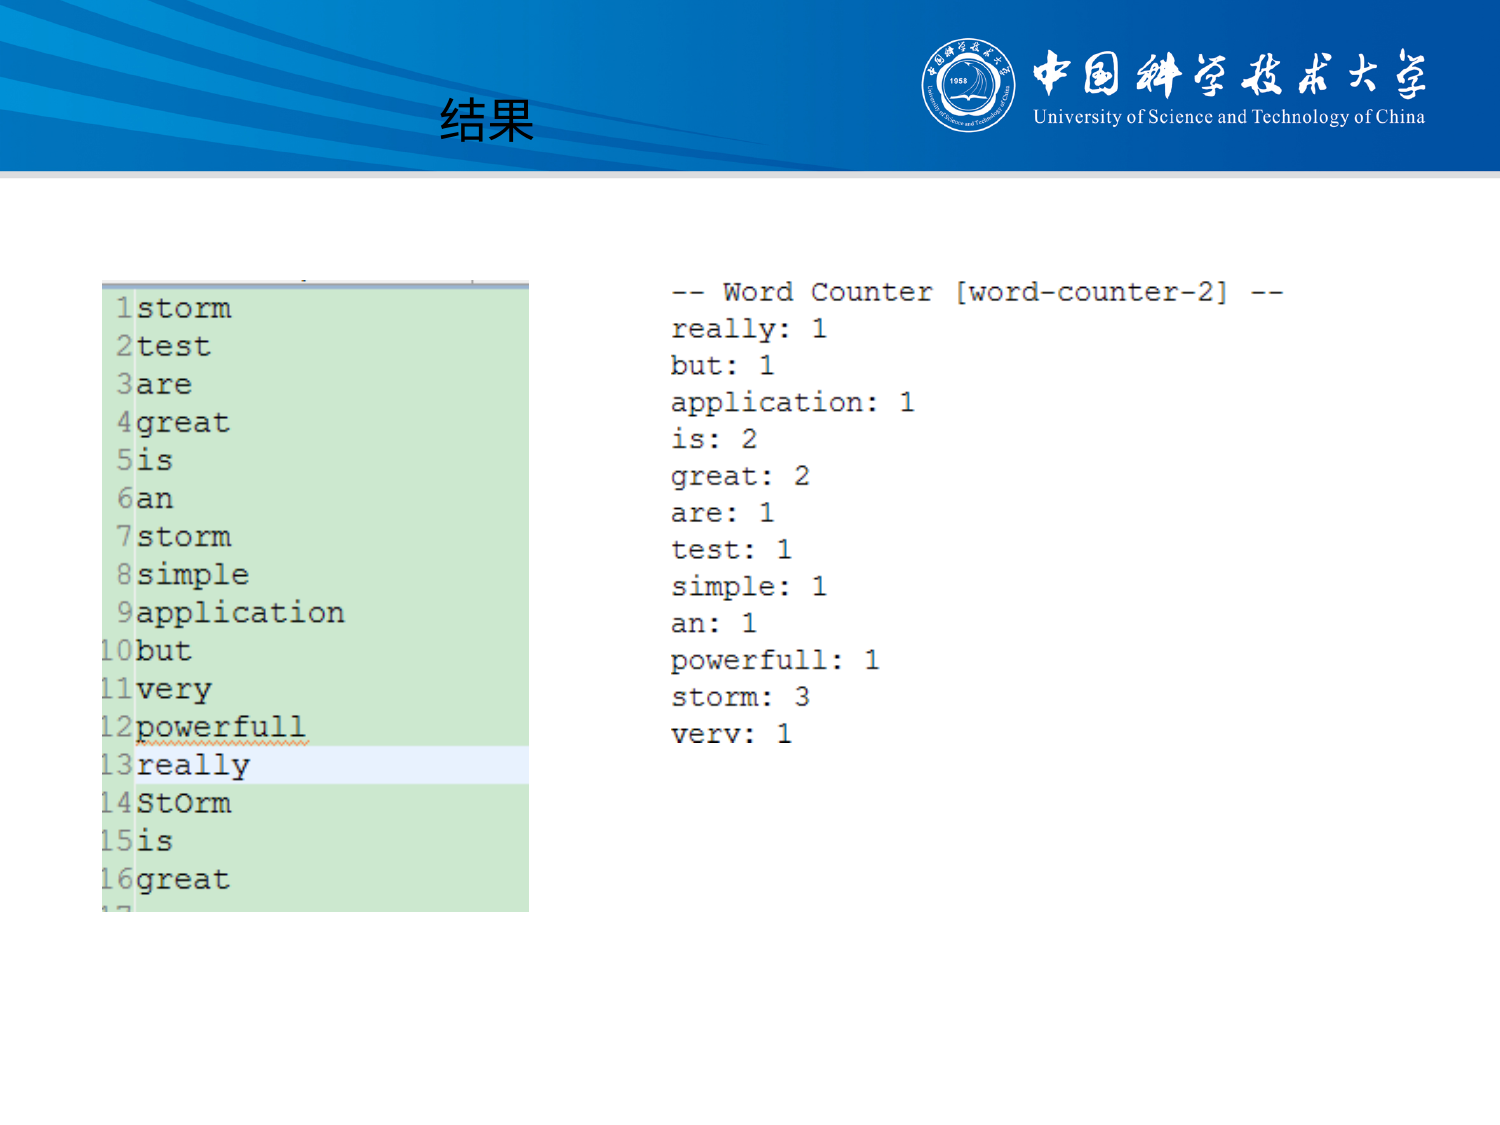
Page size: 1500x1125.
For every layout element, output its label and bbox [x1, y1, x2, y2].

list [671, 280, 1364, 743]
picture [0, 0, 1500, 1125]
